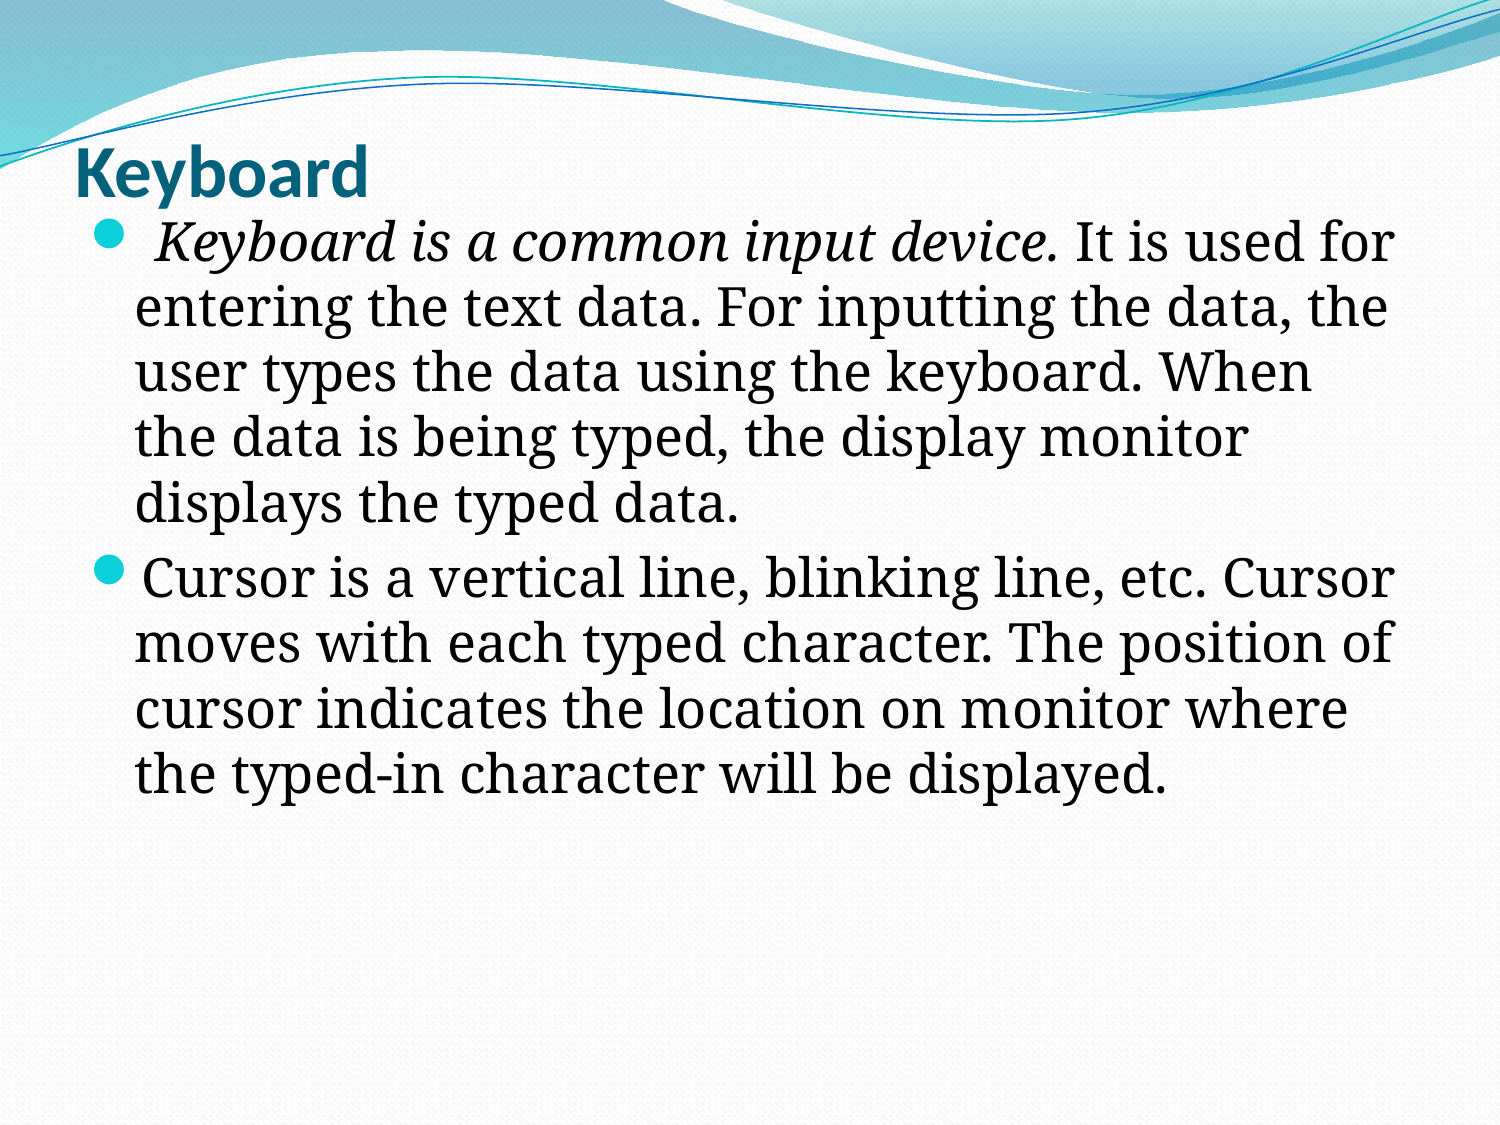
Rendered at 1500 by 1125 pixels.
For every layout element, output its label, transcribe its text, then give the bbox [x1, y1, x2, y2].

list Keyboard is a common input device. It is used for entering the text data. For inputting the data, the user types the data using the keyboard. When the data is being typed, the display monitor displays the typed data. Cursor is a vertical line, blinking line, etc. Cursor moves with each typed character. The position of cursor indicates the location on monitor where the typed-in character will be displayed. [75, 200, 1425, 920]
title Keyboard [75, 115, 1425, 200]
